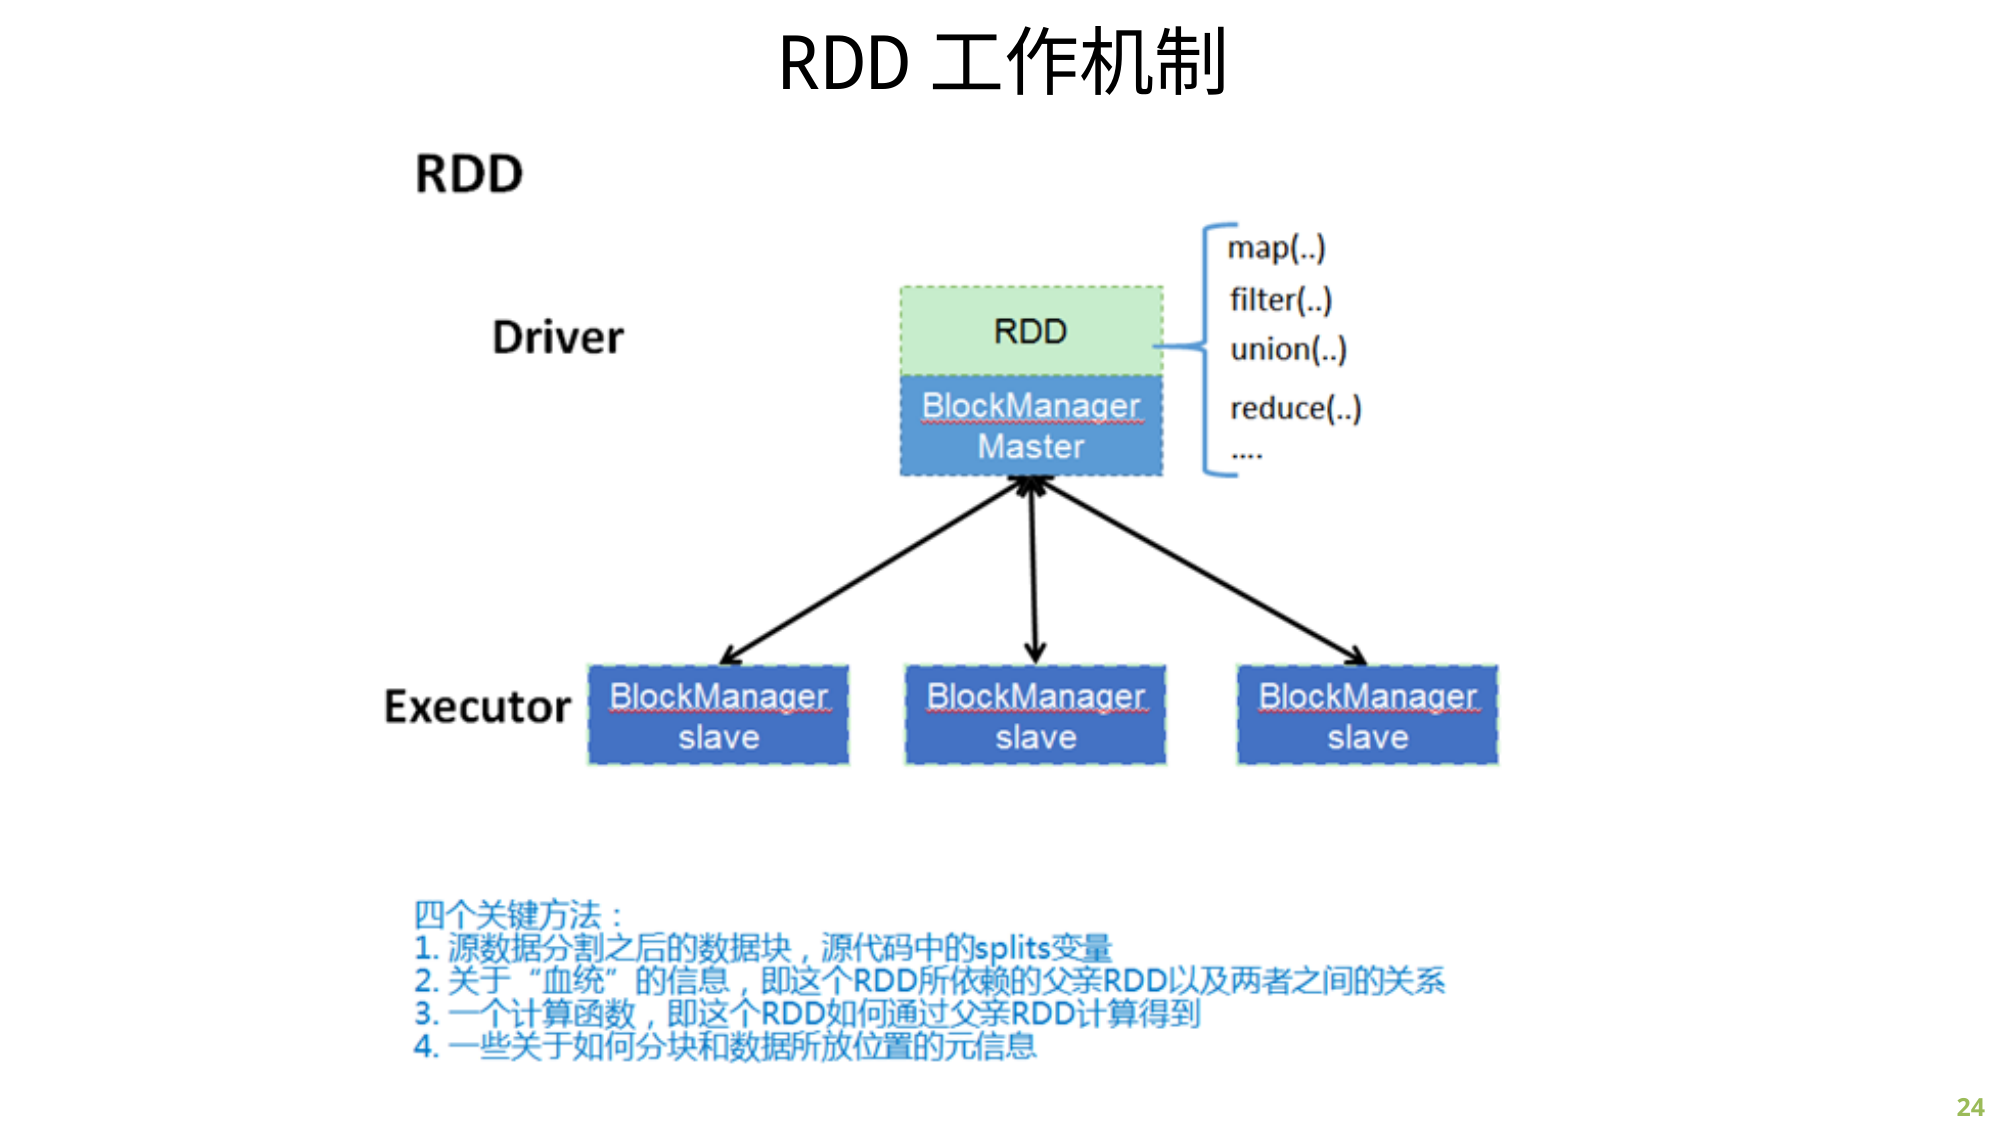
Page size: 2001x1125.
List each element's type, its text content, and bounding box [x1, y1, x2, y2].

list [237, 136, 1739, 1125]
title RDD工作机制 [255, 7, 1750, 114]
